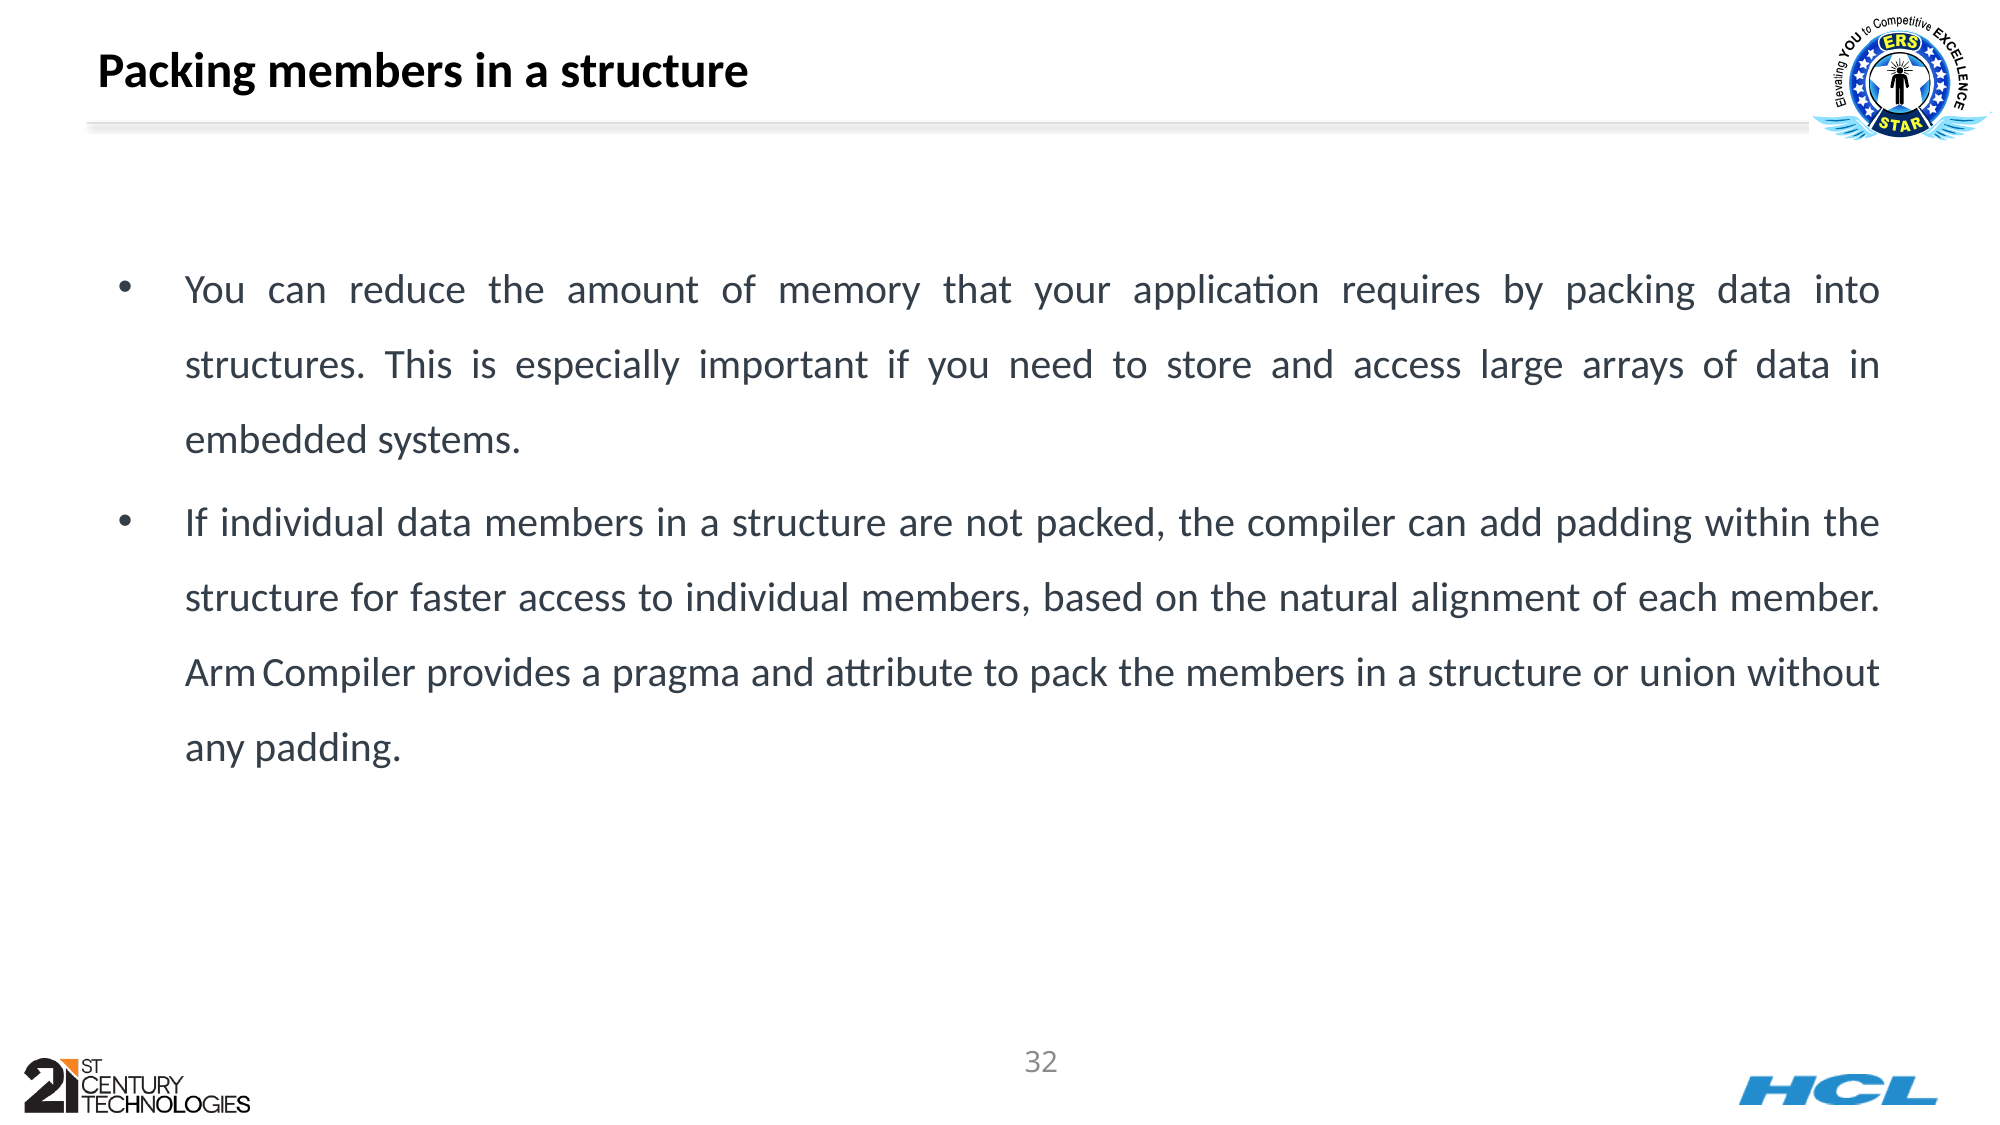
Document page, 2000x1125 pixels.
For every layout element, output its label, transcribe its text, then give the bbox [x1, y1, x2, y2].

picture [1739, 1074, 1938, 1105]
list You can reduce the amount of memory that your application requires by packing data into structures. This is especially important if you need to store and access large arrays of data in embedded systems. If individual data members in a structure are not packed, the compiler can add padding within the structure for faster access to individual members, based on the natural alignment of each member. Arm Compiler provides a pragma and attribute to pack the members in a structure or union without any padding. [99, 227, 1900, 970]
title Packing members in a structure [97, 28, 1638, 107]
picture [1809, 10, 2000, 144]
slide_number 32 [808, 1033, 1275, 1094]
picture [24, 1058, 250, 1113]
